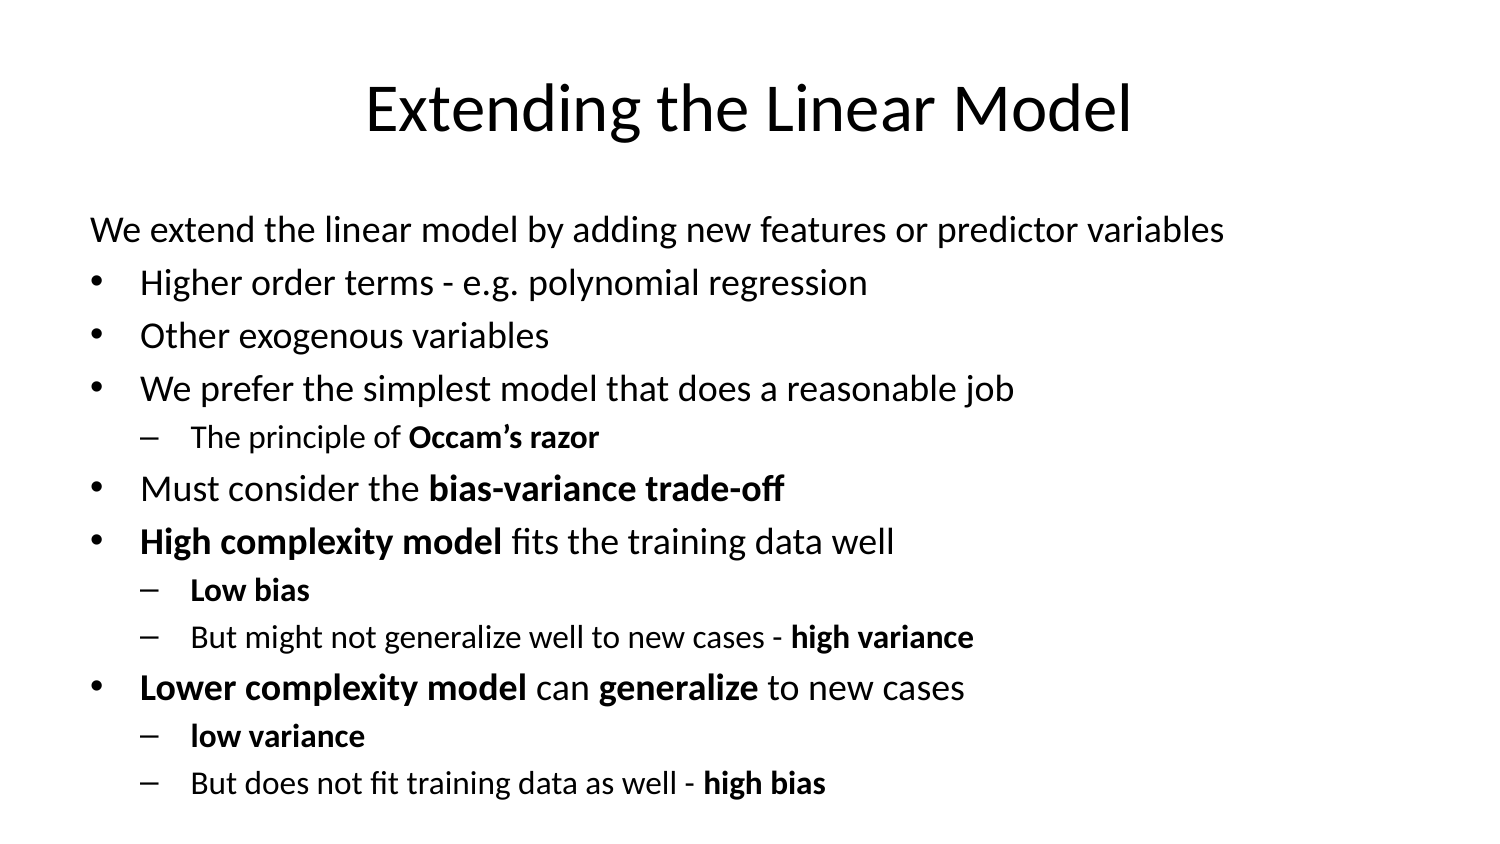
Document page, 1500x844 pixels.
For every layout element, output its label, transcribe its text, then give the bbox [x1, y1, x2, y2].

title Extending the Linear Model [75, 33, 1425, 175]
list We extend the linear model by adding new features or predictor variables Higher order terms - e.g. polynomial regression Other exogenous variables We prefer the simplest model that does a reasonable job The principle of Occam’s razor Must consider the bias-variance trade-off High complexity model fits the training data well Low bias But might not generalize well to new cases - high variance Lower complexity model can generalize to new cases low variance But does not fit training data as well - high bias [75, 196, 1425, 810]
